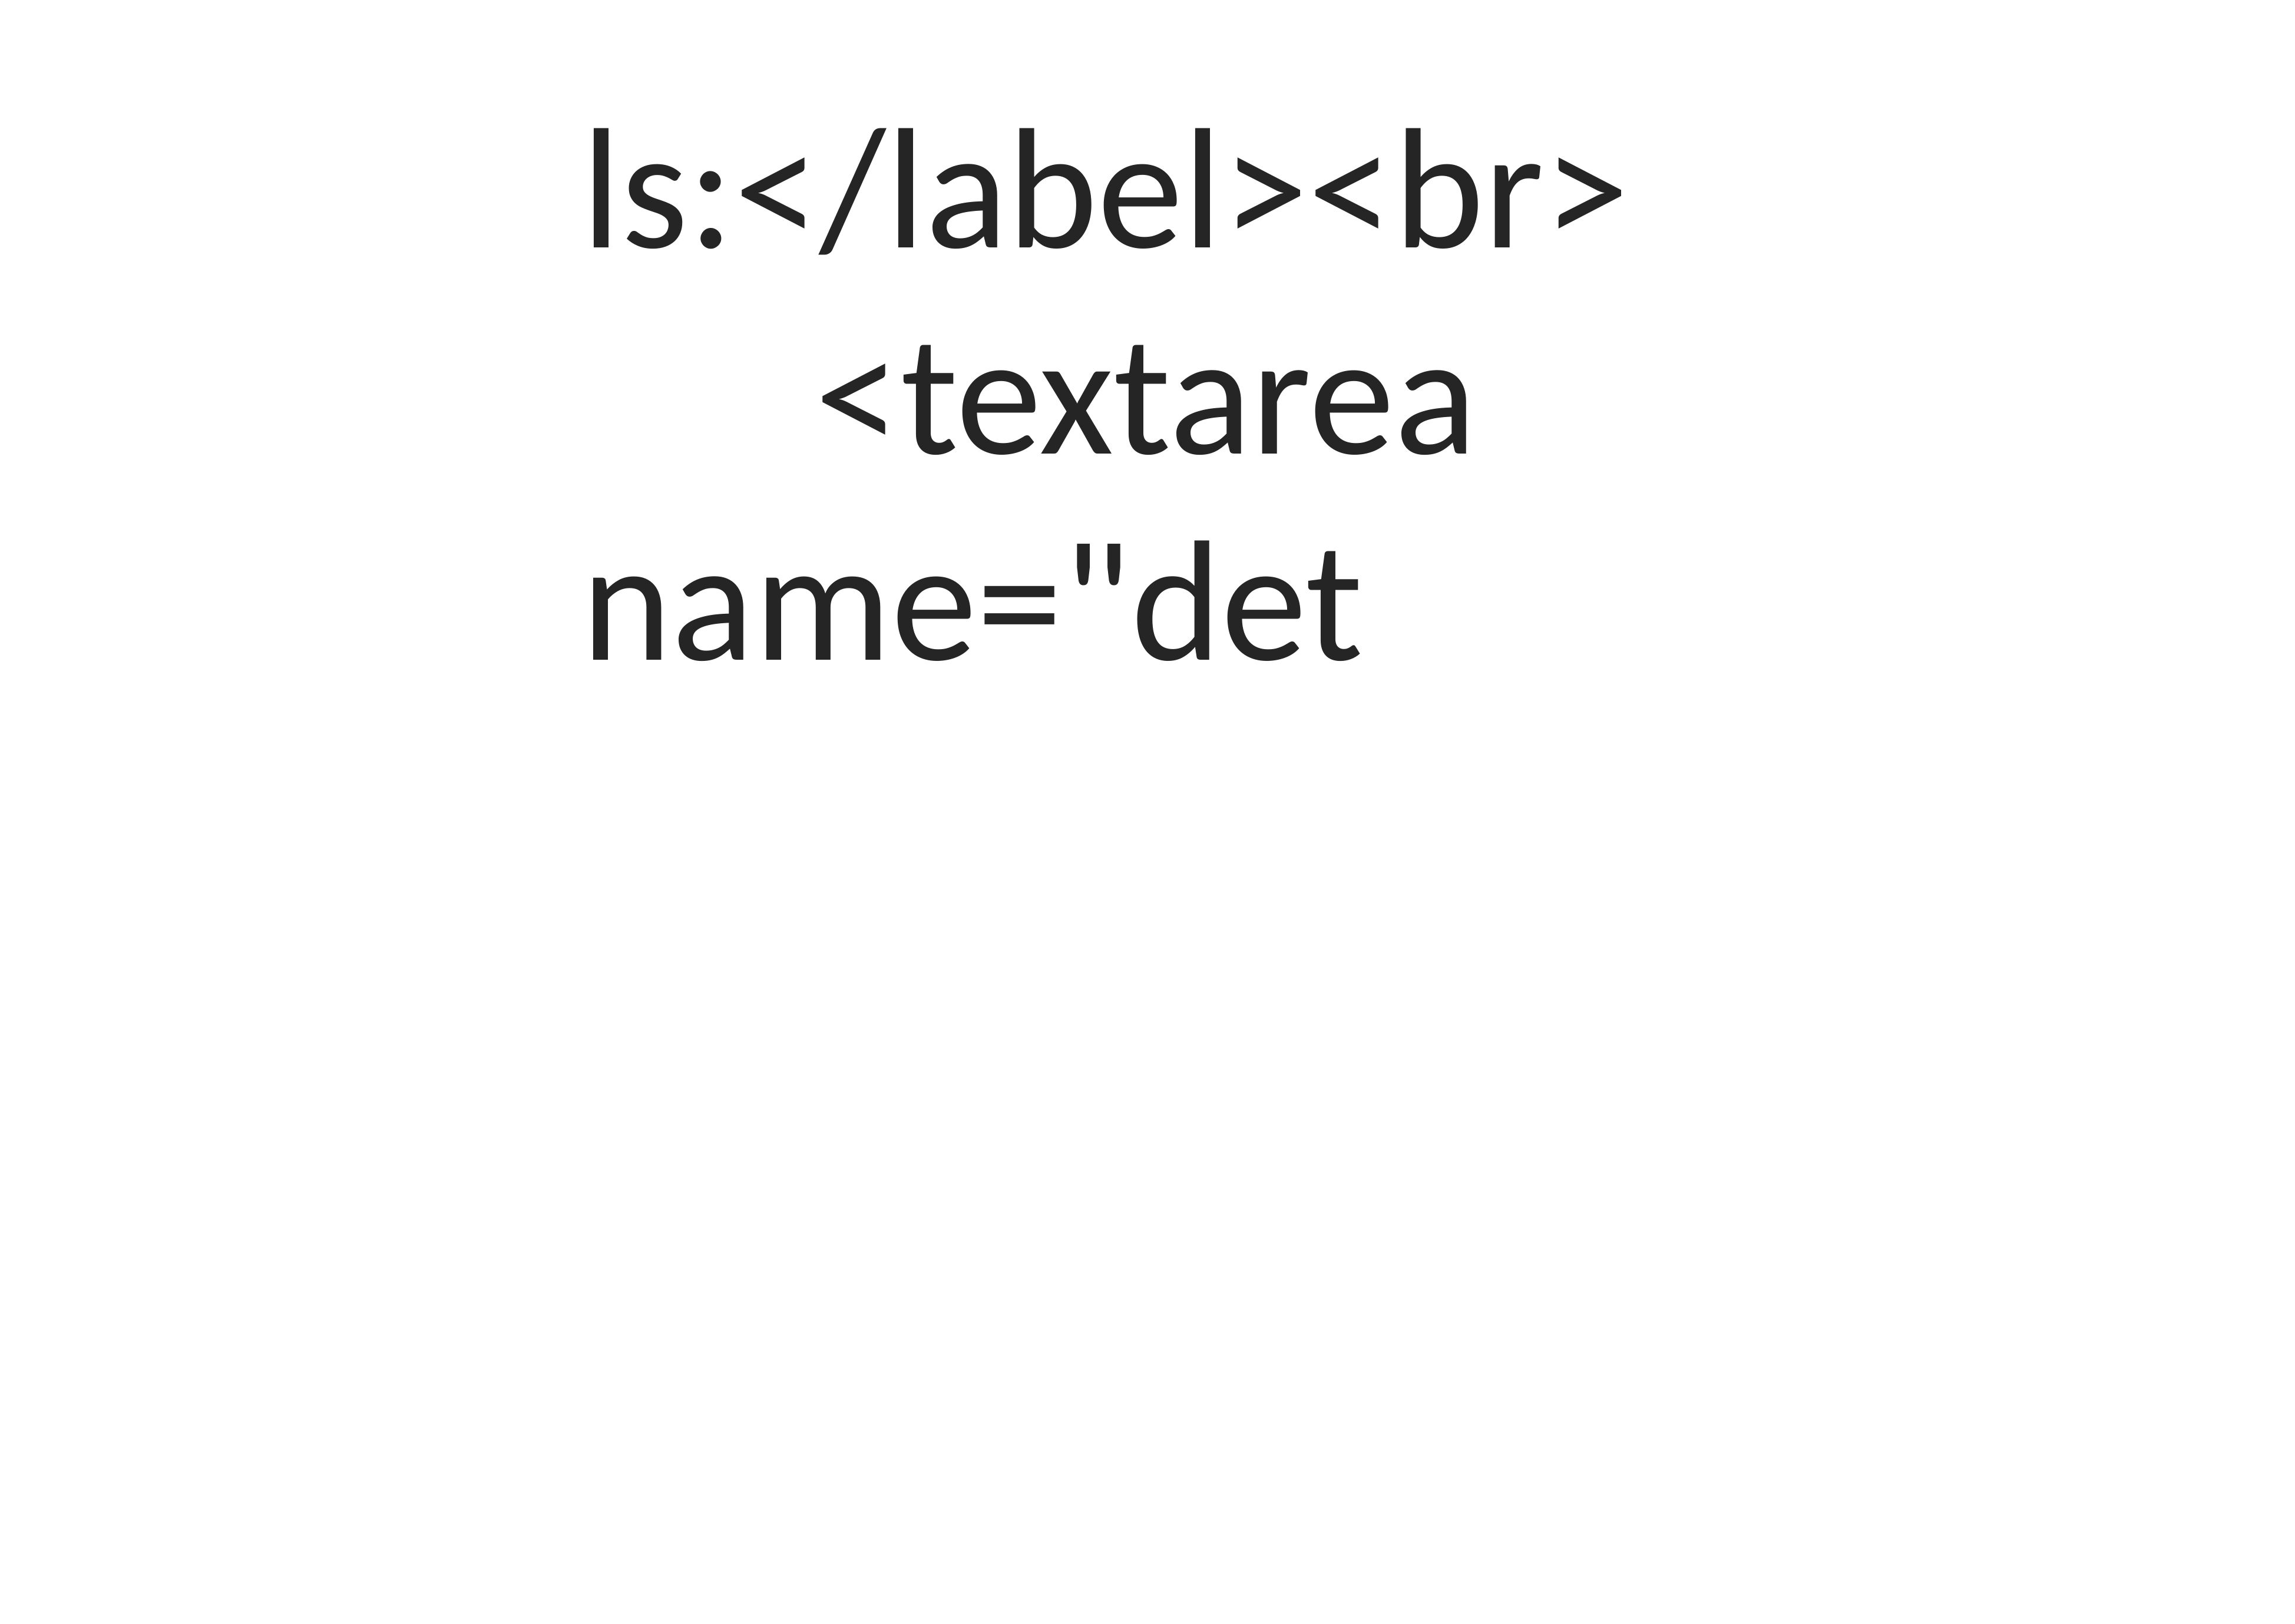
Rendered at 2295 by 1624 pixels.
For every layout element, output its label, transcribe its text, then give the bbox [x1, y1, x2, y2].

text_box ls:</label><br> <textarea name="det [573, 55, 1722, 1624]
